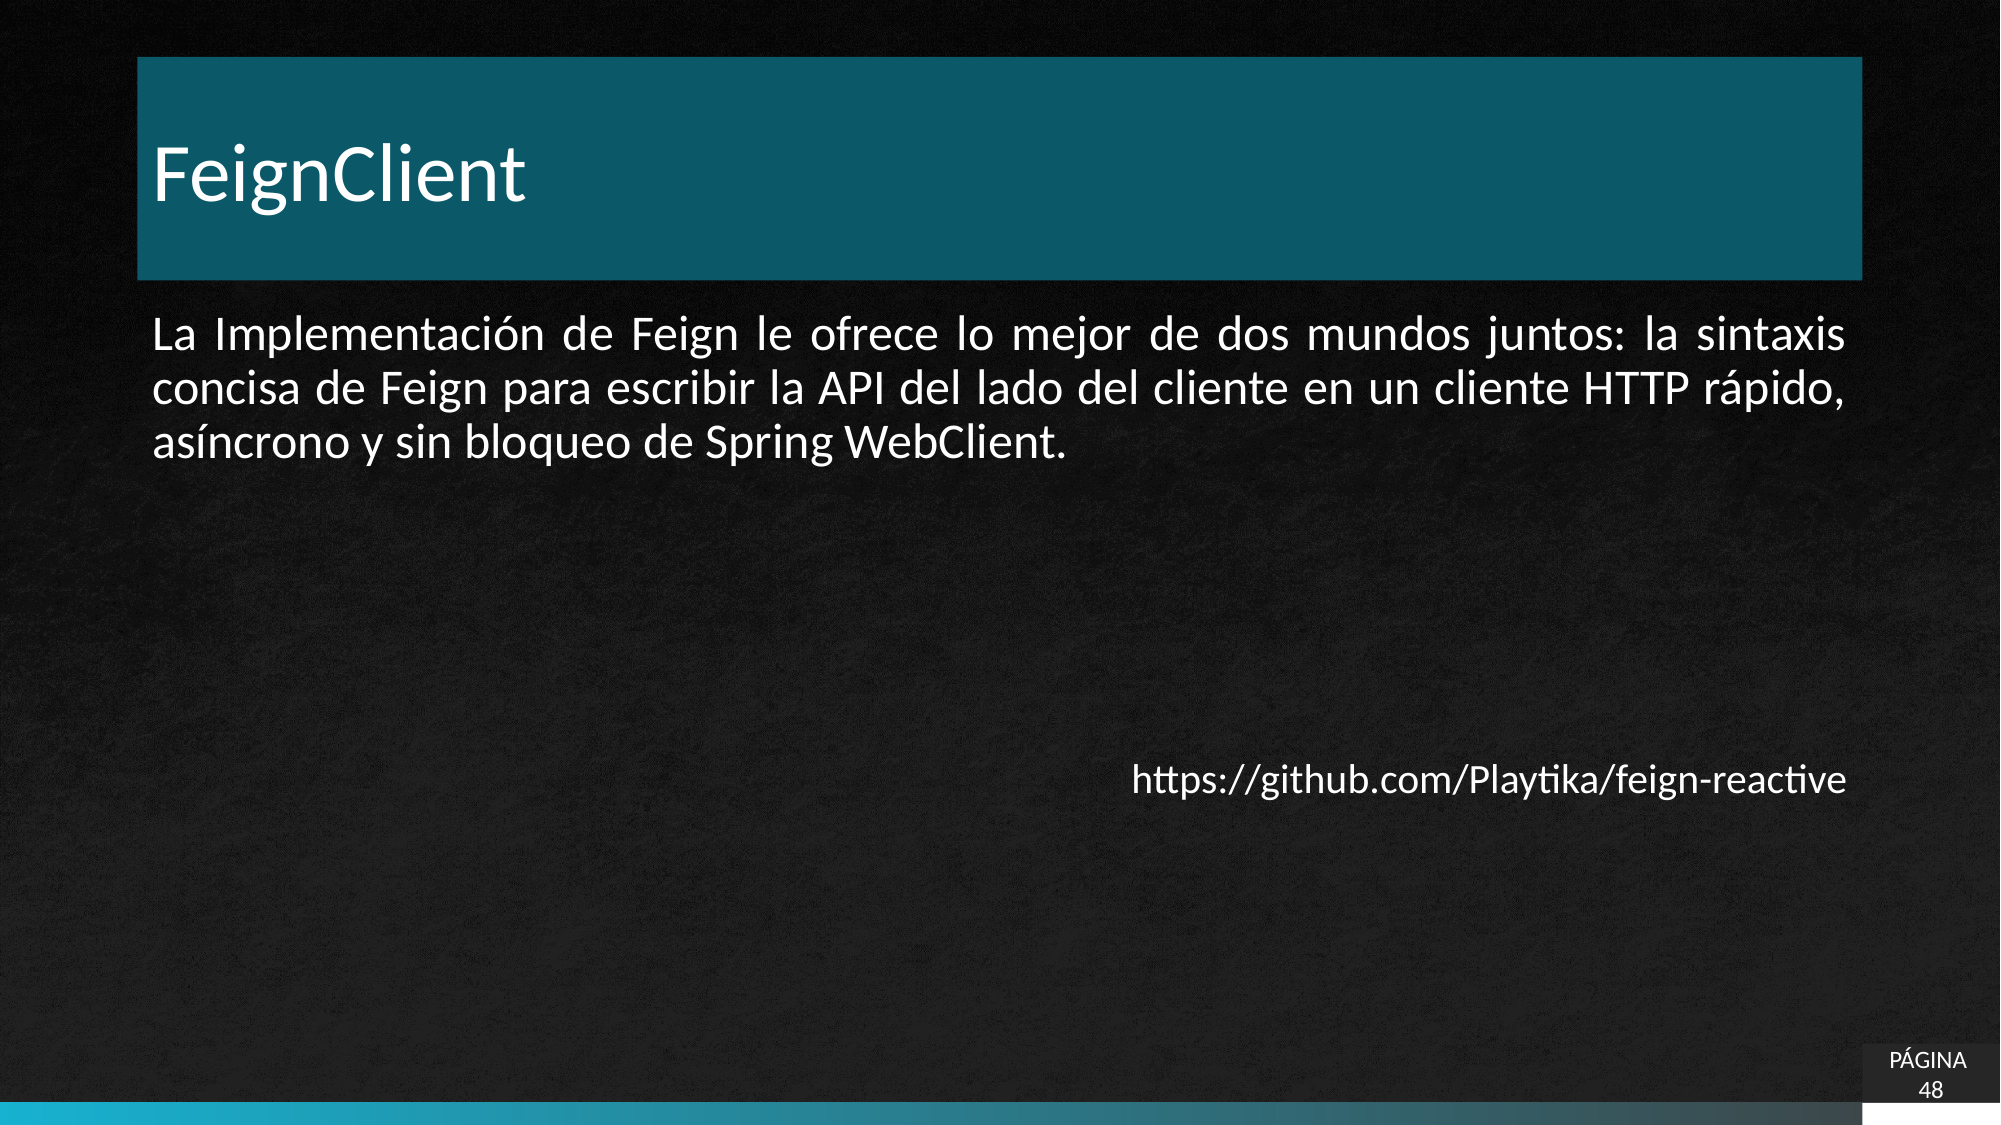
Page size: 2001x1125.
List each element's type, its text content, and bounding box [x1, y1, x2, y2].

list La Implementación de Feign le ofrece lo mejor de dos mundos juntos: la sintaxis concisa de Feign para escribir la API del lado del cliente en un cliente HTTP rápido, asíncrono y sin bloqueo de Spring WebClient. https://github.com/Playtika/feign-reactive [137, 299, 1863, 1014]
picture [0, 0, 2000, 1103]
slide_number PÁGINA 48 [1862, 1043, 2000, 1103]
title FeignClient [137, 56, 1863, 281]
